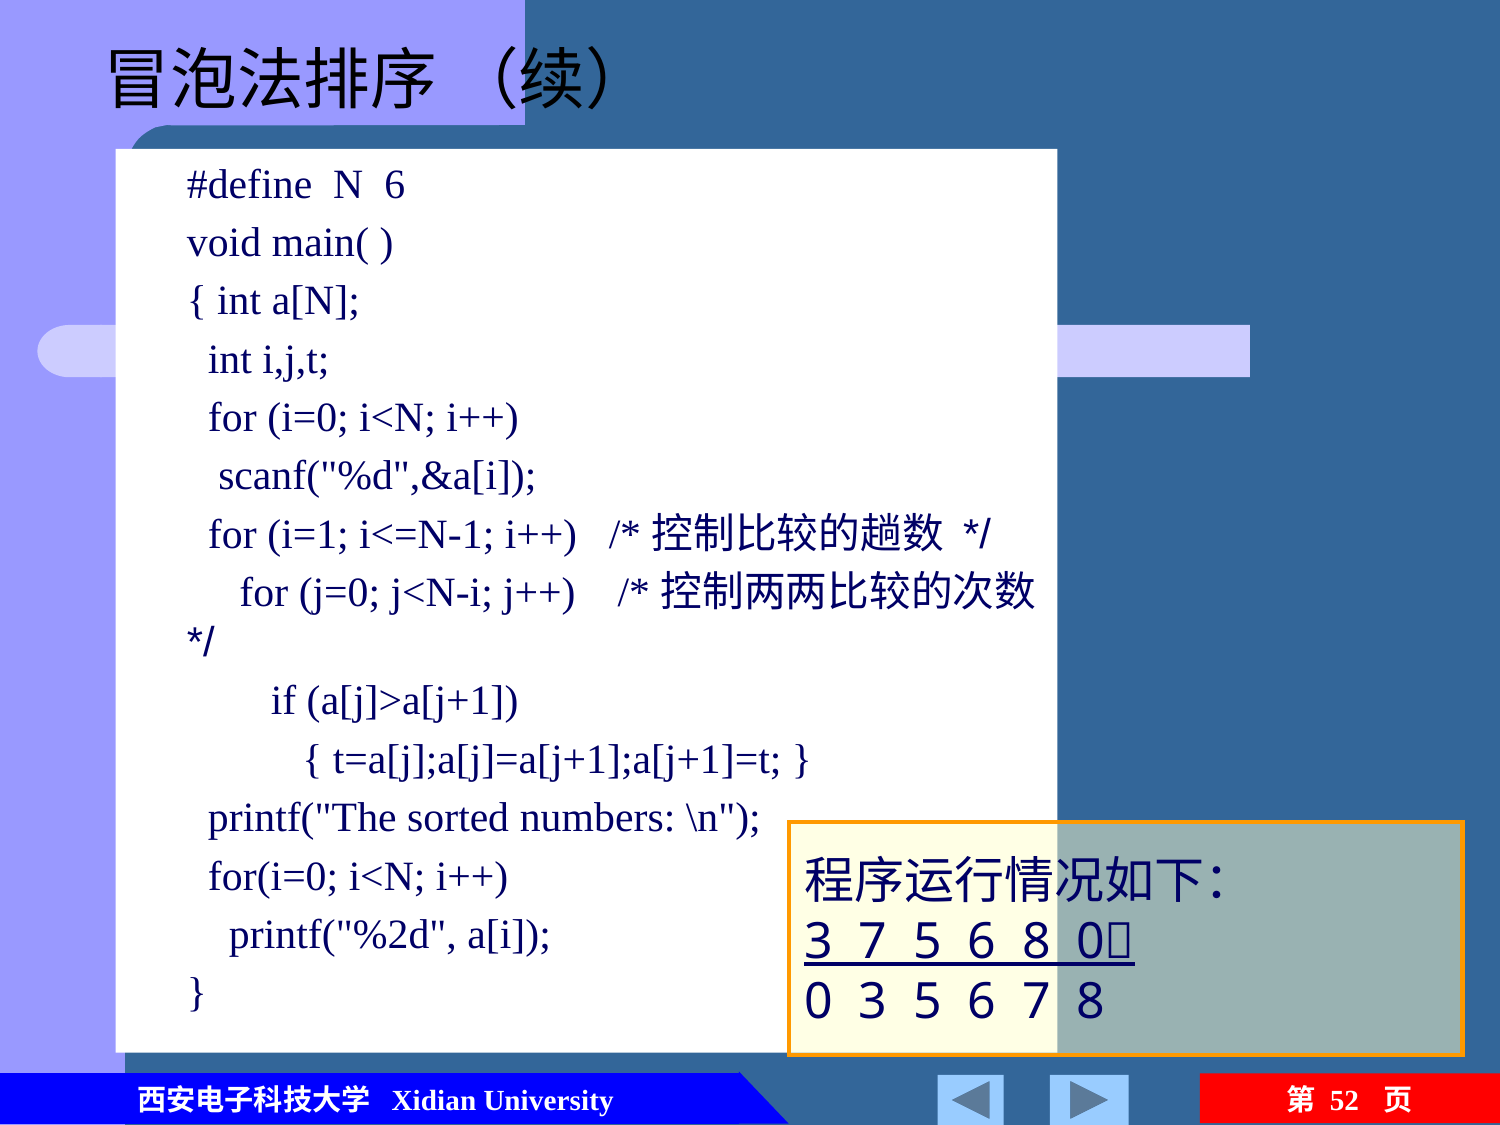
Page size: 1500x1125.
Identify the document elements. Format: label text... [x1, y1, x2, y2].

text_box 程序运行情况如下： 3 7 5 6 8 0 0 3 5 6 7 8 [789, 822, 1463, 1055]
list #define N 6 void main( ) { int a[N]; int i,j,t; for (i=0; i<N; i++) scanf("%d",&a[i]); for (i=1; i<=N-1; i++) /*控制比较的趟数 */ for (j=0; j<N-i; j++) /*控制两两比较的次数 */ if (a[j]>a[j+1]) { t=a[j];a[j]=a[j+1];a[j+1]=t; } printf("The sorted numbers: \n"); for(i=0; i<N; i++) printf("%2d", a[i]); } [115, 148, 1058, 1053]
title 冒泡法排序 （续） [88, 0, 1389, 124]
